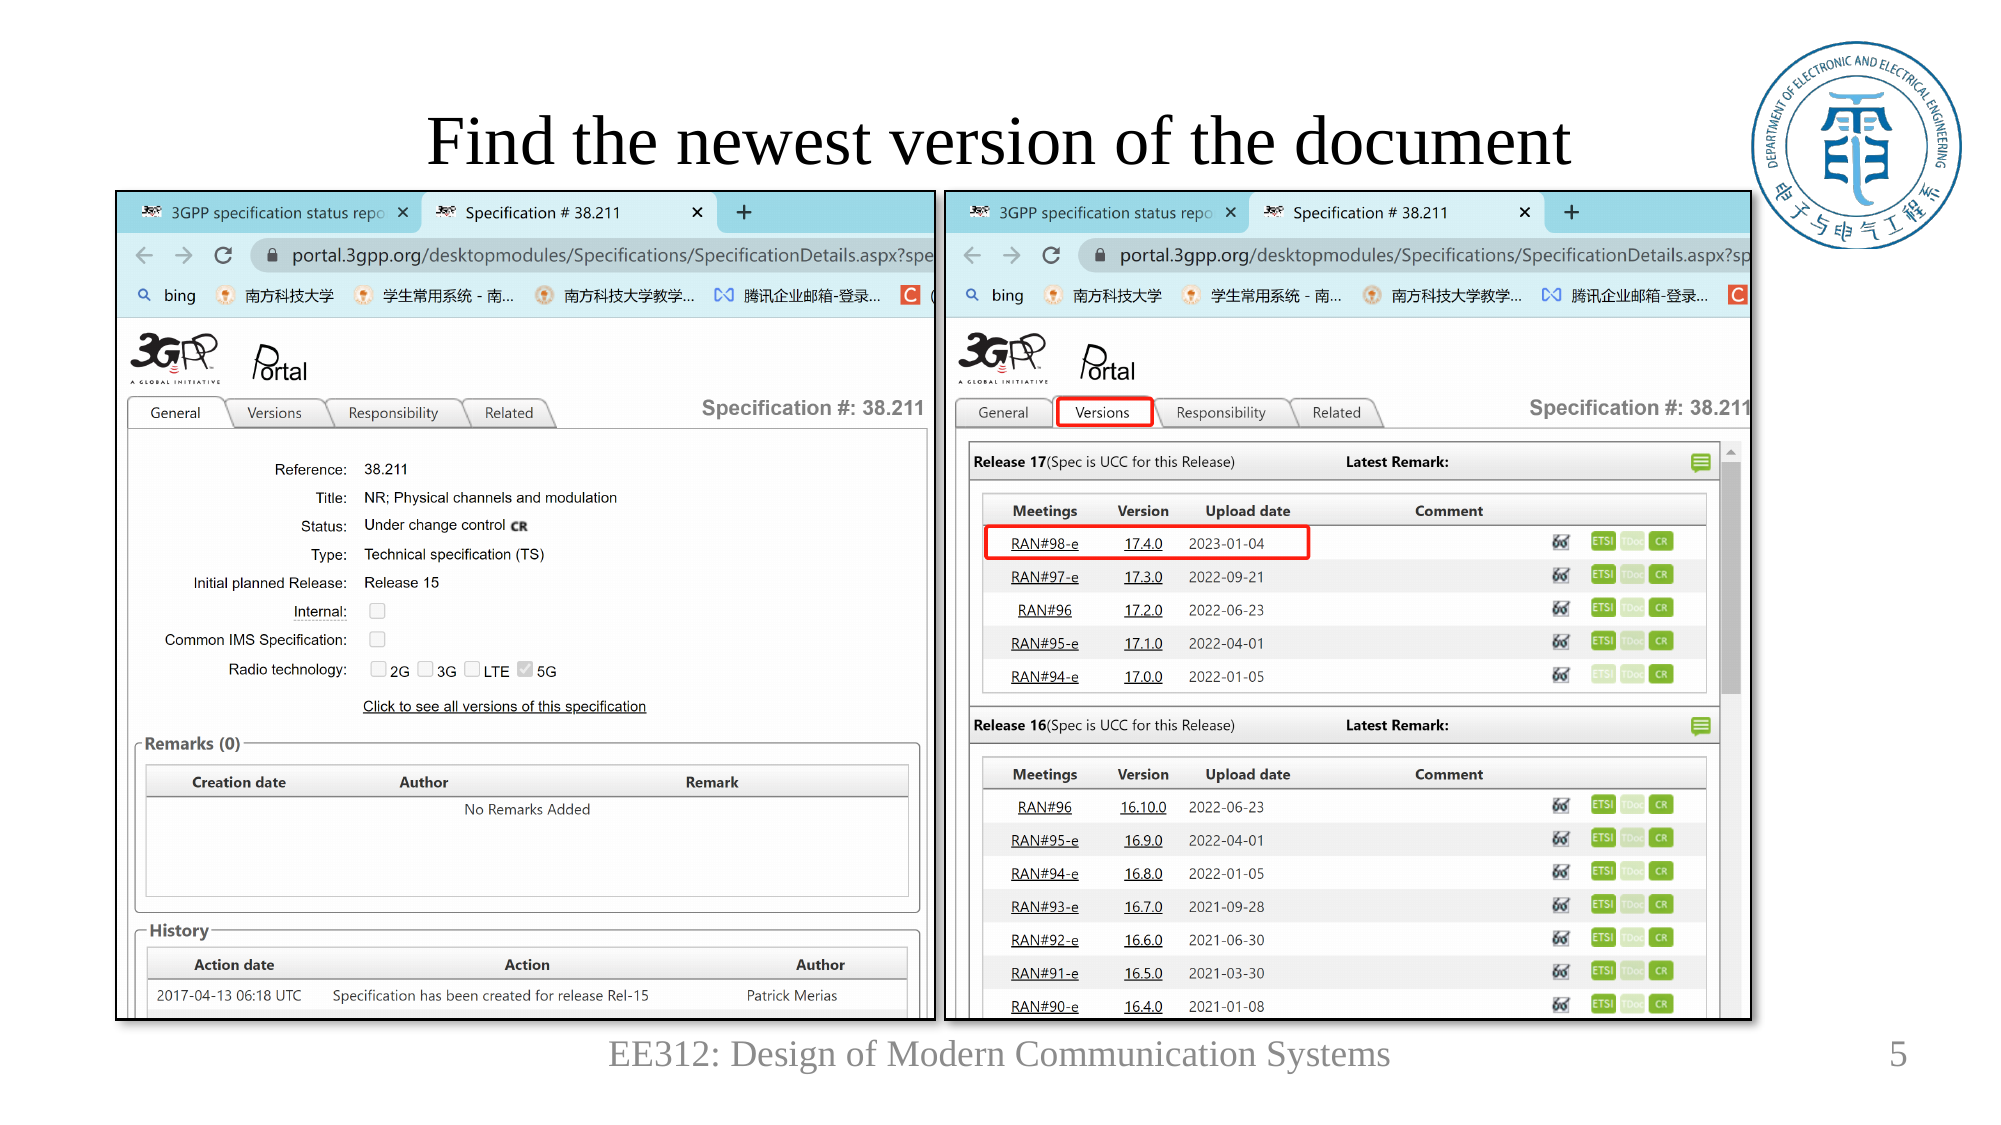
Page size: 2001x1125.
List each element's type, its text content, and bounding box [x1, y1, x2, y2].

picture [117, 191, 934, 1019]
picture [945, 36, 1963, 1019]
slide_number 5 [1577, 1023, 1923, 1080]
footer EE312: Design of Modern Communication Systems [554, 1030, 1446, 1080]
text_box Find the newest version of the document [256, 86, 1743, 187]
